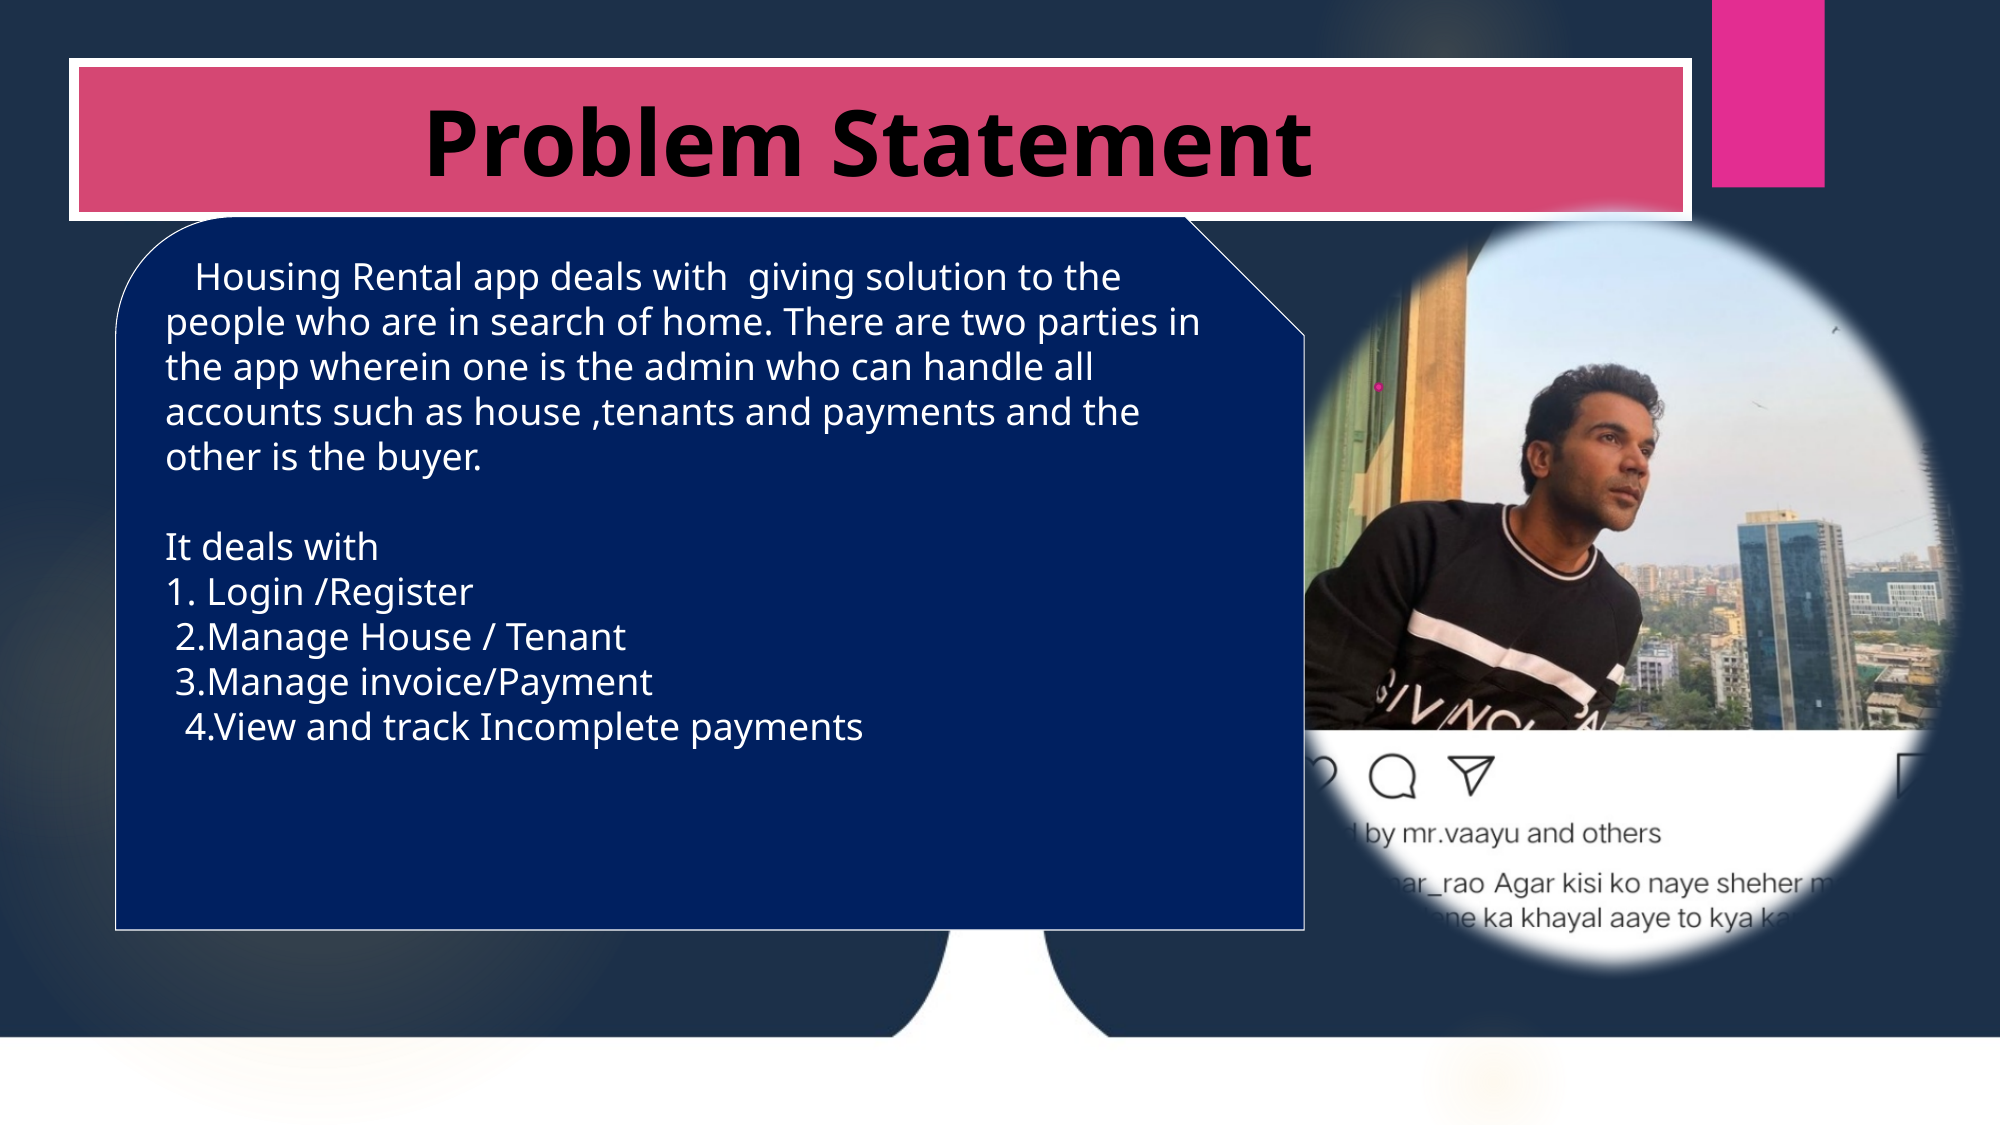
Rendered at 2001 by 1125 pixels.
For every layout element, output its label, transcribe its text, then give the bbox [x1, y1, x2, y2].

text_box Housing Rental app deals with giving solution to the people who are in search of home. There are two parties in the app wherein one is the admin who can handle all accounts such as house ,tenants and payments and the other is the buyer. It deals with 1. Login /Register 2.Manage House / Tenant 3.Manage invoice/Payment 4.View and track Incomplete payments [115, 216, 1259, 931]
picture [0, 0, 2000, 1125]
text_box Problem Statement [73, 61, 1688, 218]
